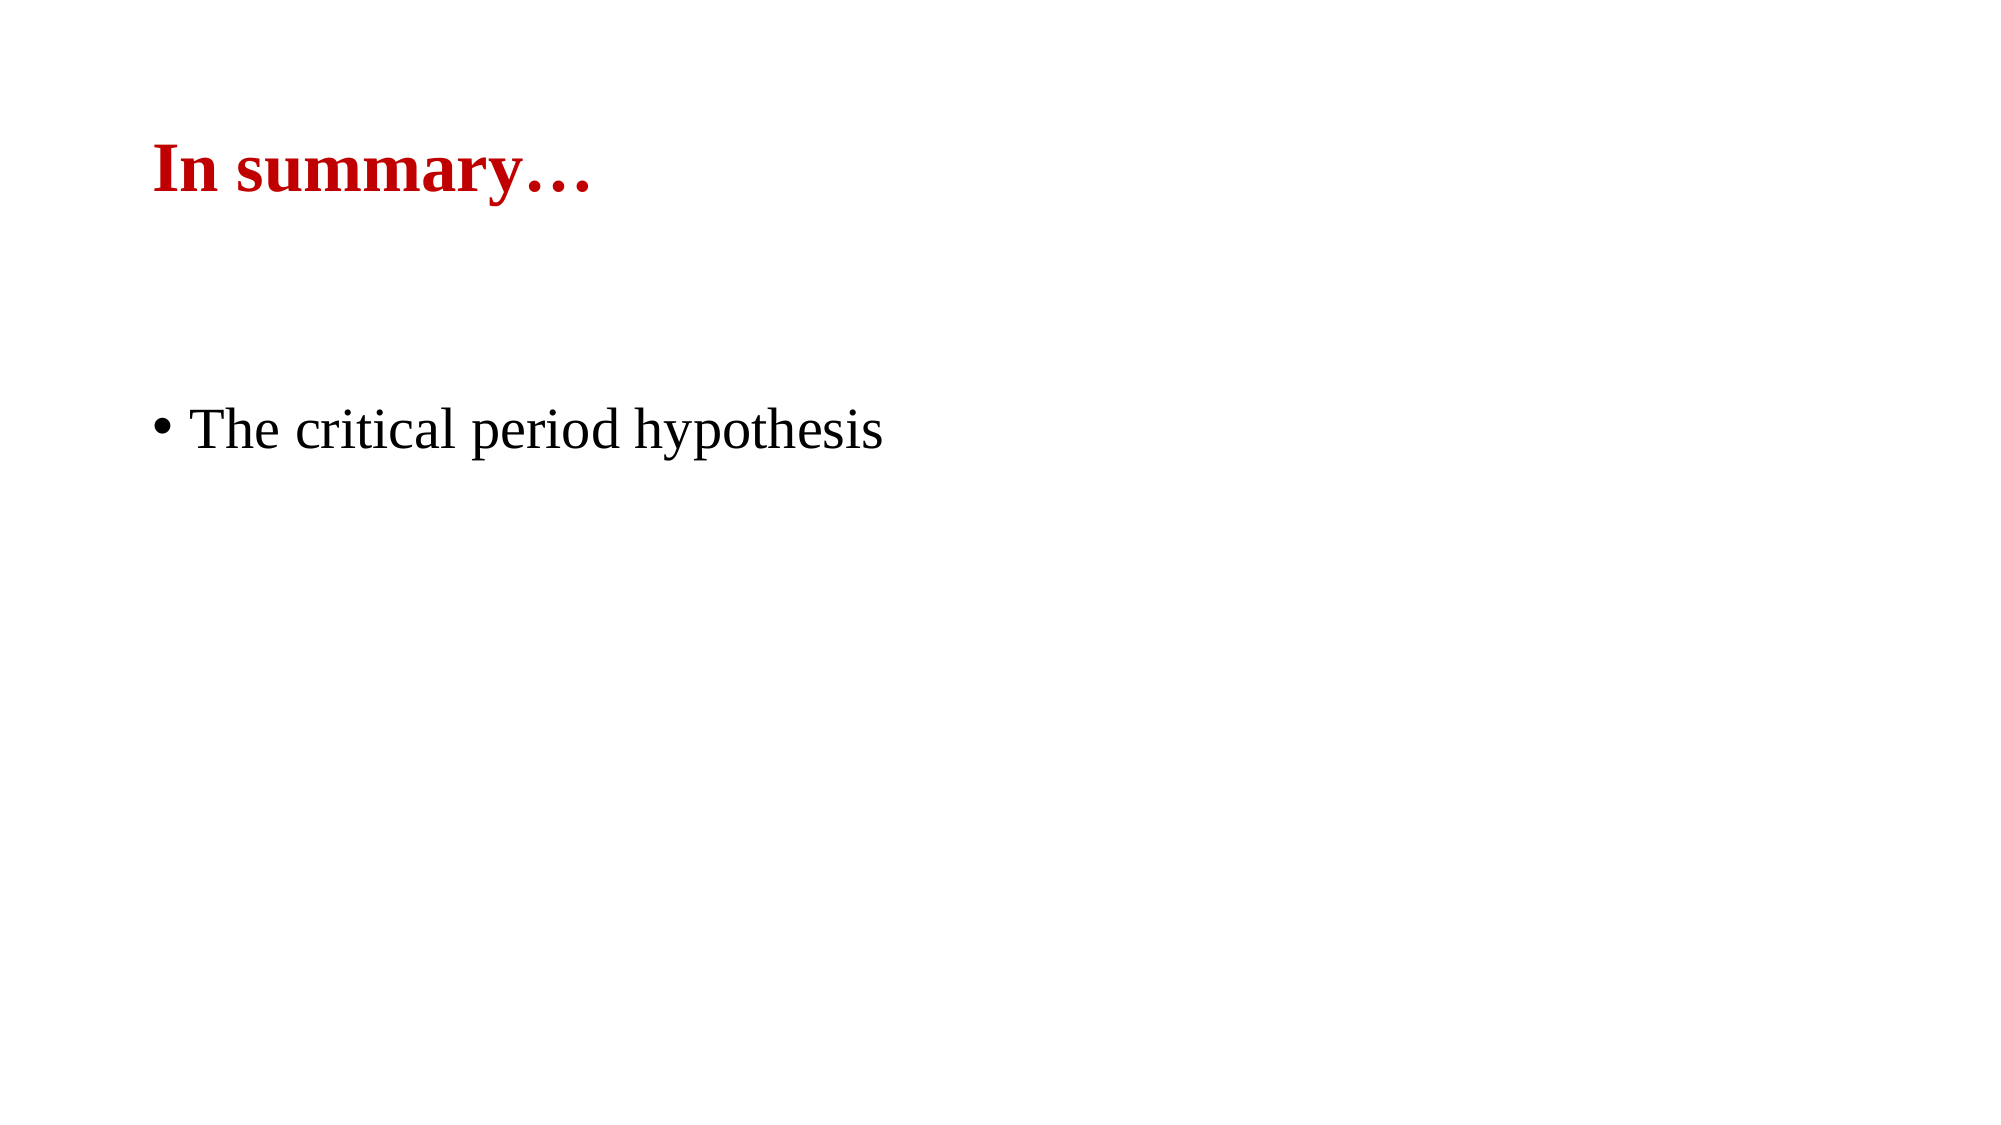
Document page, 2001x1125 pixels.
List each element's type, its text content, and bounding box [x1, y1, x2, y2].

title In summary… [137, 59, 1863, 278]
list The critical period hypothesis [137, 299, 1863, 1014]
